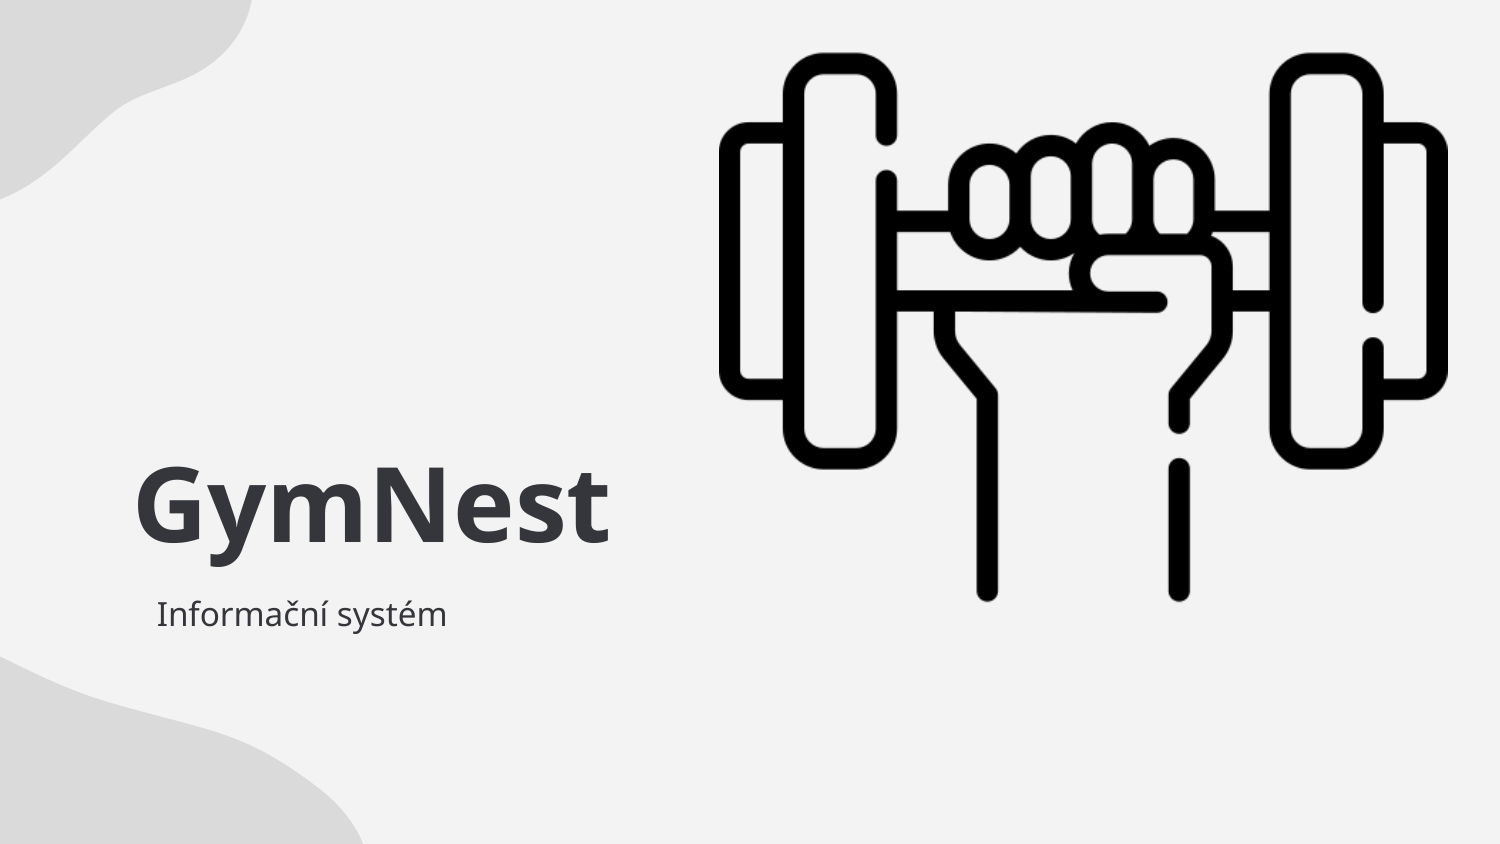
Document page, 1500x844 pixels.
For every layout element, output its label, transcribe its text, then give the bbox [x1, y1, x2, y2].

title GymNest [116, 187, 714, 577]
subtitle Informační systém [116, 577, 714, 656]
picture [719, 0, 1448, 692]
